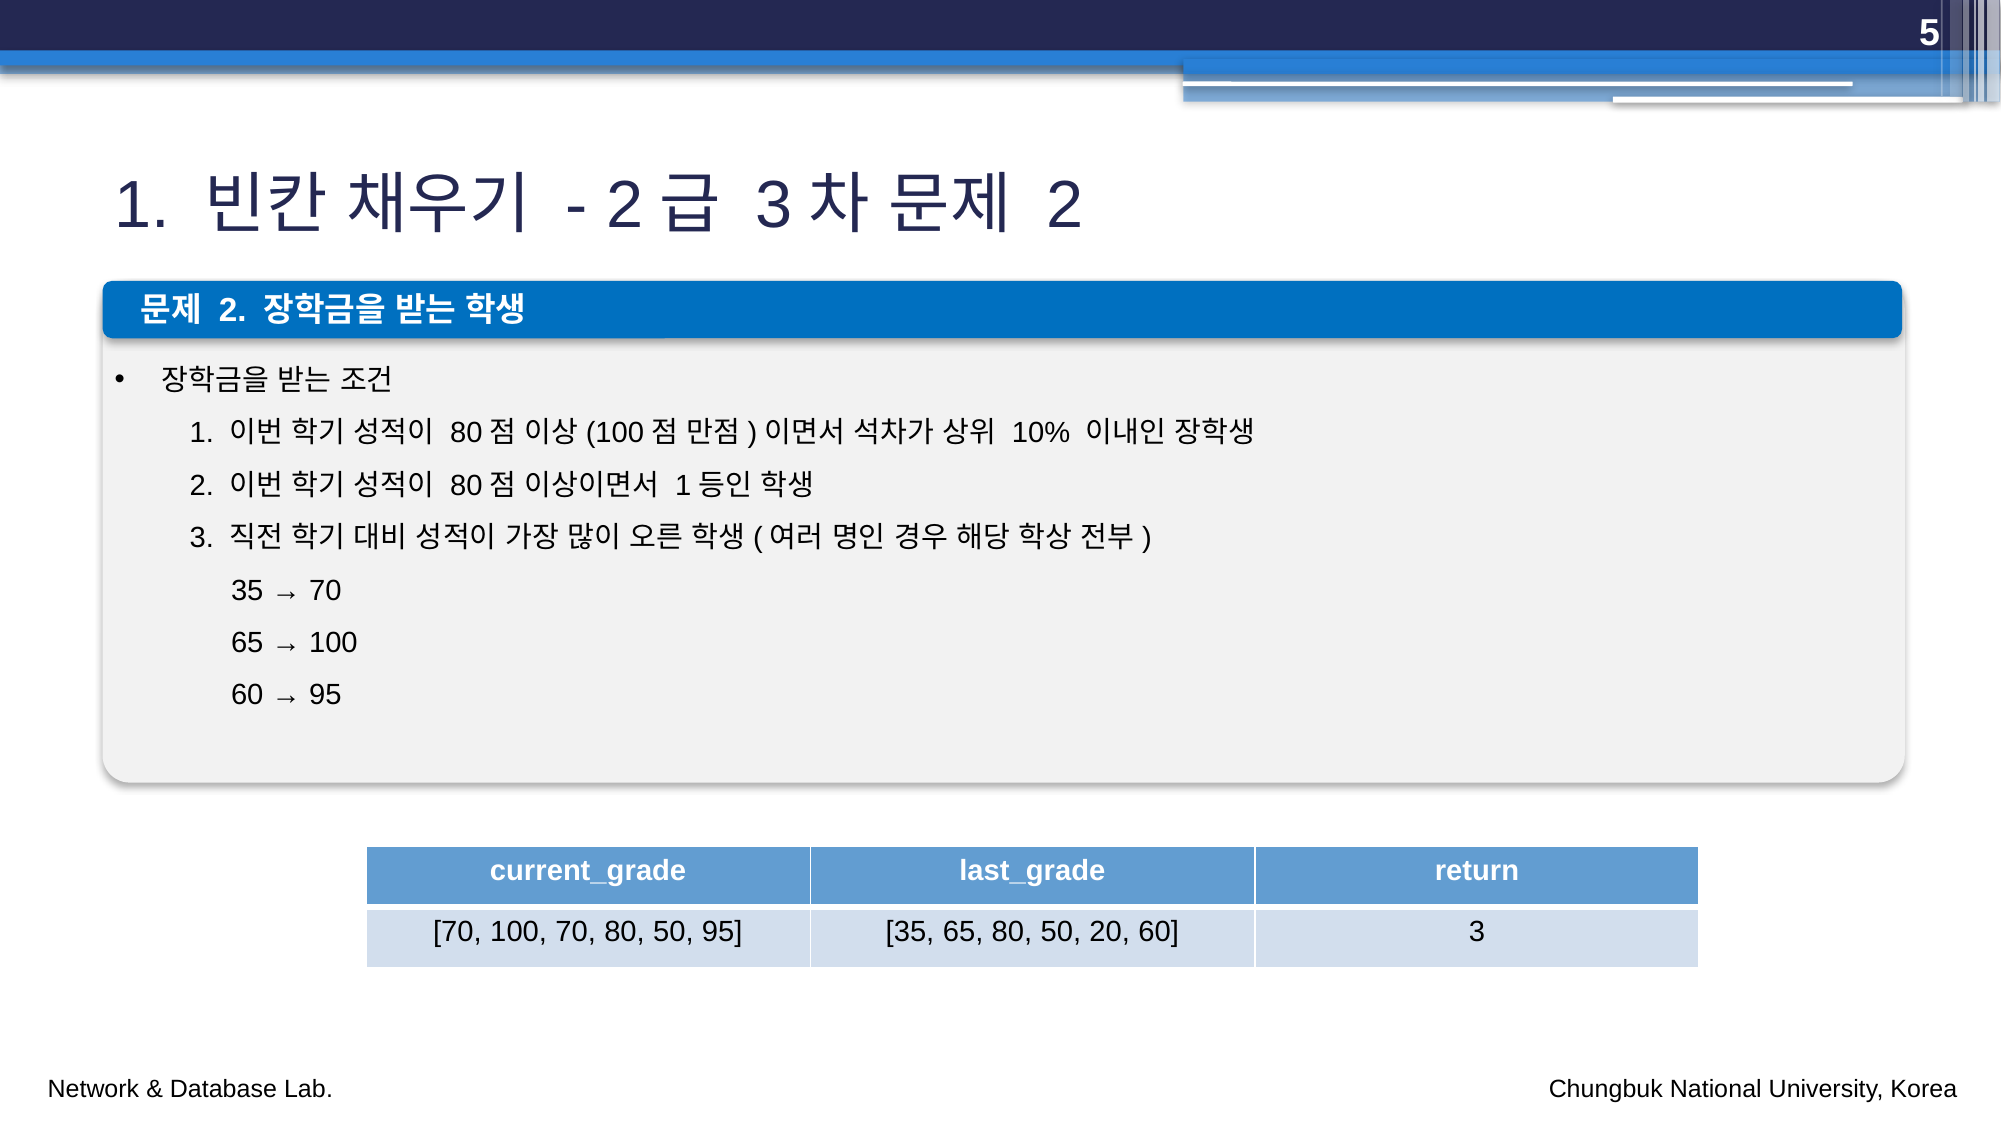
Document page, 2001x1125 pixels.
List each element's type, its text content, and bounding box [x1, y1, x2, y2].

title 1. 빈칸 채우기 - 2급 3차 문제 2 [99, 144, 1900, 257]
slide_number 5 [1788, 0, 1955, 61]
table_cell [70, 100, 70, 80, 50, 95] [367, 910, 810, 967]
table_cell 3 [1256, 910, 1698, 967]
table_header return [1256, 847, 1698, 904]
table_header last_grade [811, 847, 1254, 904]
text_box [99, 280, 1909, 783]
table_header current_grade [367, 847, 810, 904]
table_cell [35, 65, 80, 50, 20, 60] [811, 910, 1254, 967]
